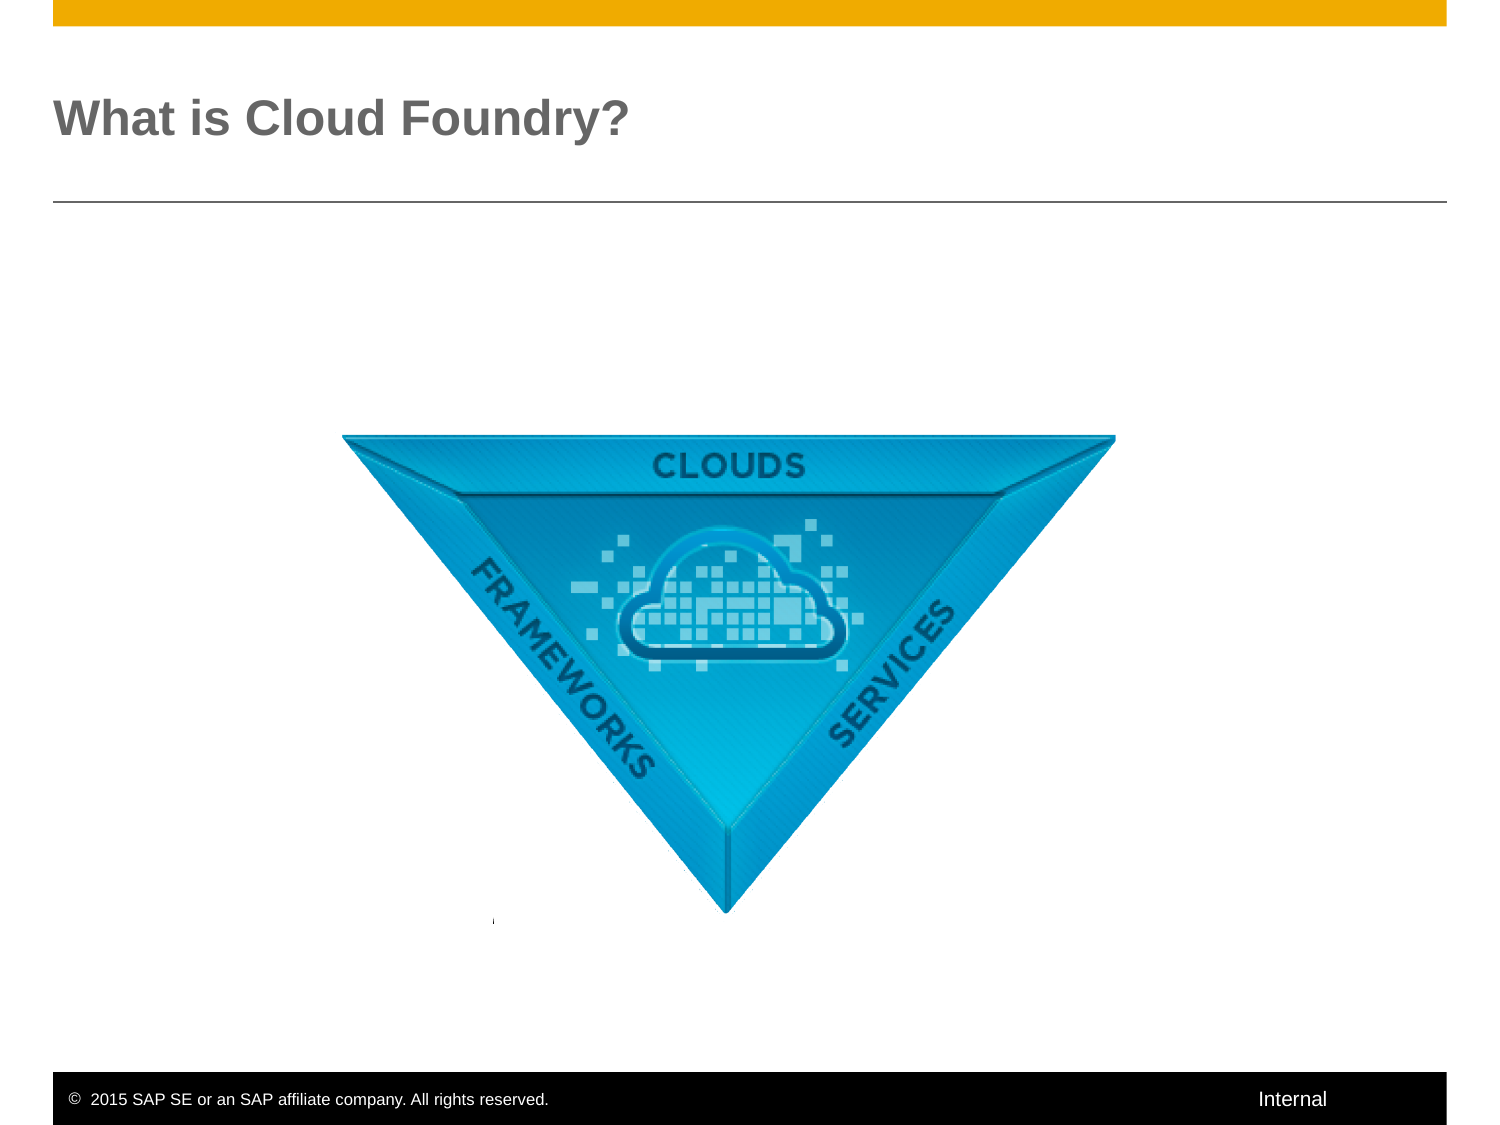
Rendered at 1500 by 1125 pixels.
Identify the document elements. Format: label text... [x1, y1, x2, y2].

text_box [289, 423, 1176, 936]
title What is Cloud Foundry? [53, 53, 1447, 178]
